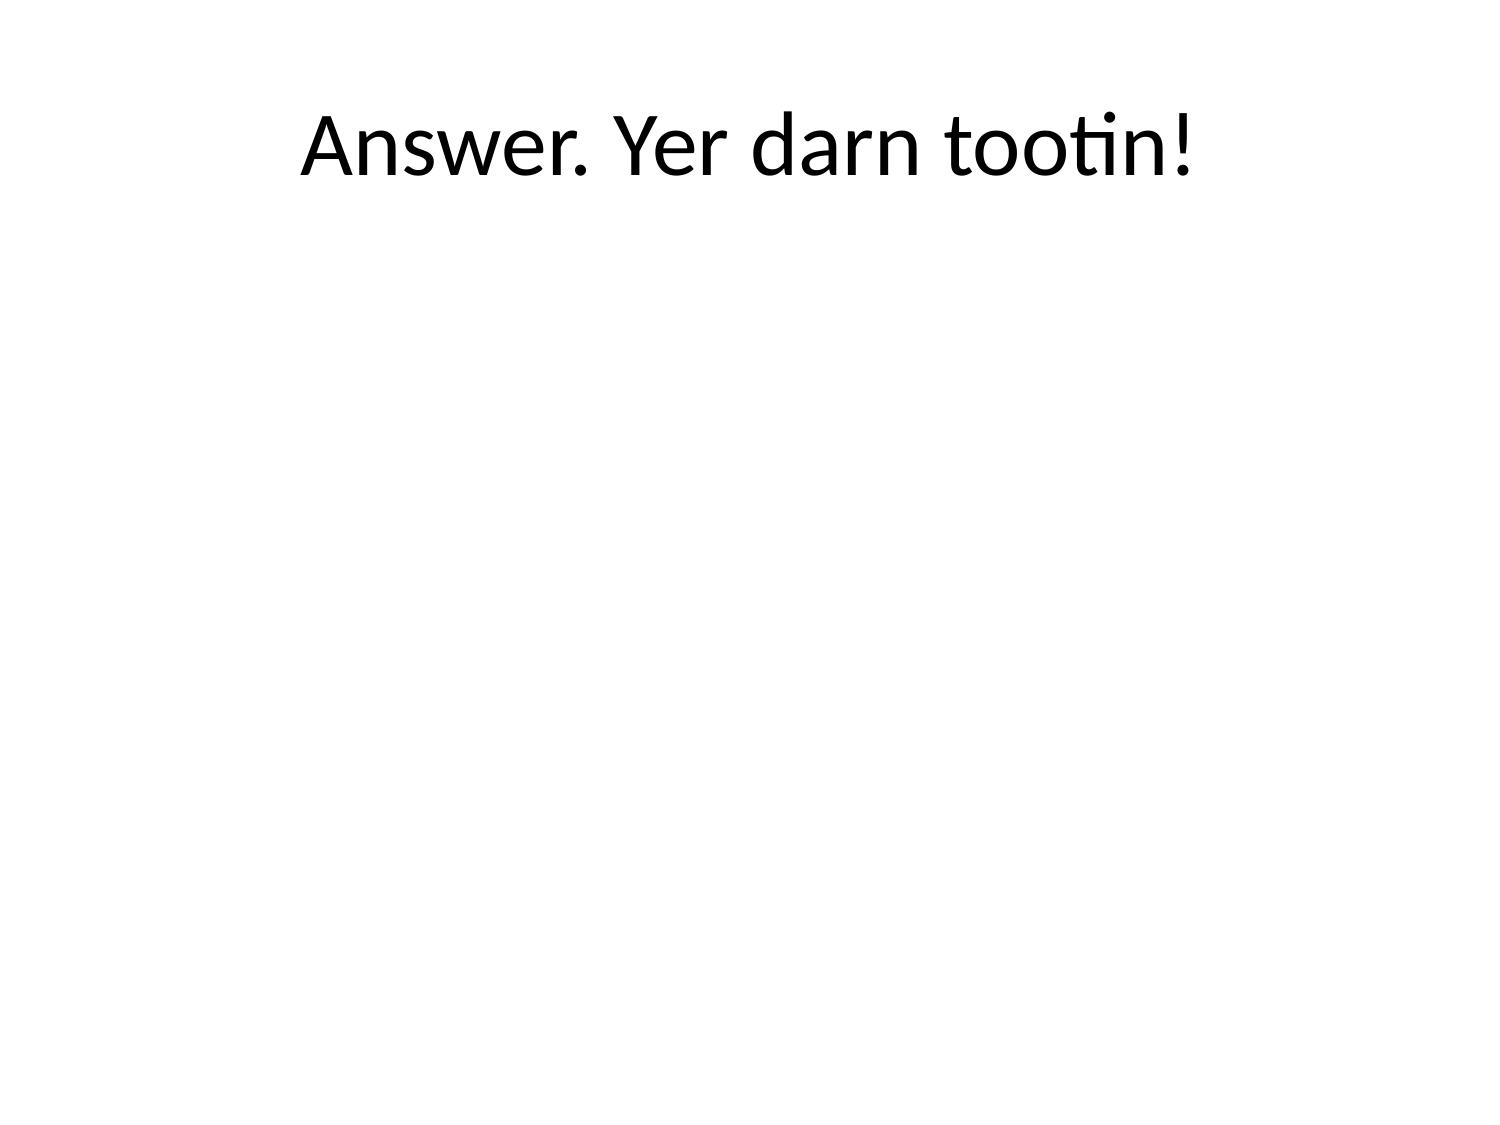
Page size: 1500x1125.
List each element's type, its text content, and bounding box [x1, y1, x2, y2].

title Answer. Yer darn tootin! [75, 45, 1425, 233]
